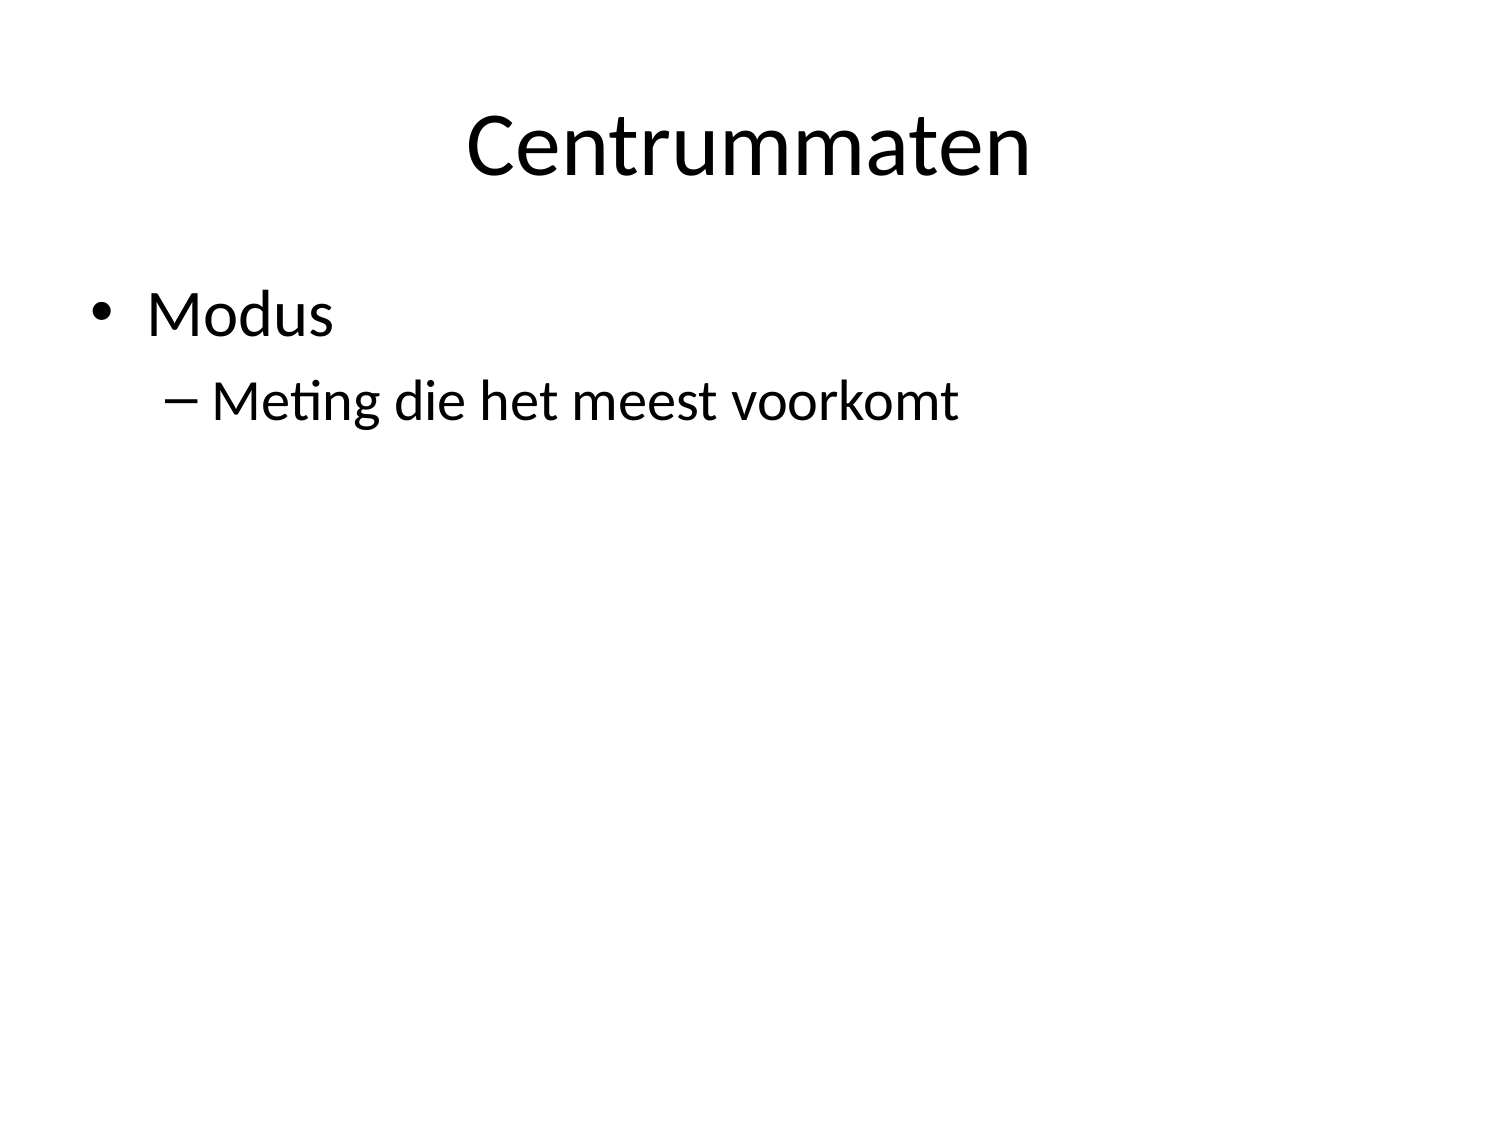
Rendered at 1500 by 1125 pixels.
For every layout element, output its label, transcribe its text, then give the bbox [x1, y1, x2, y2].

list Modus Meting die het meest voorkomt [75, 262, 1425, 1005]
title Centrummaten [75, 45, 1425, 233]
